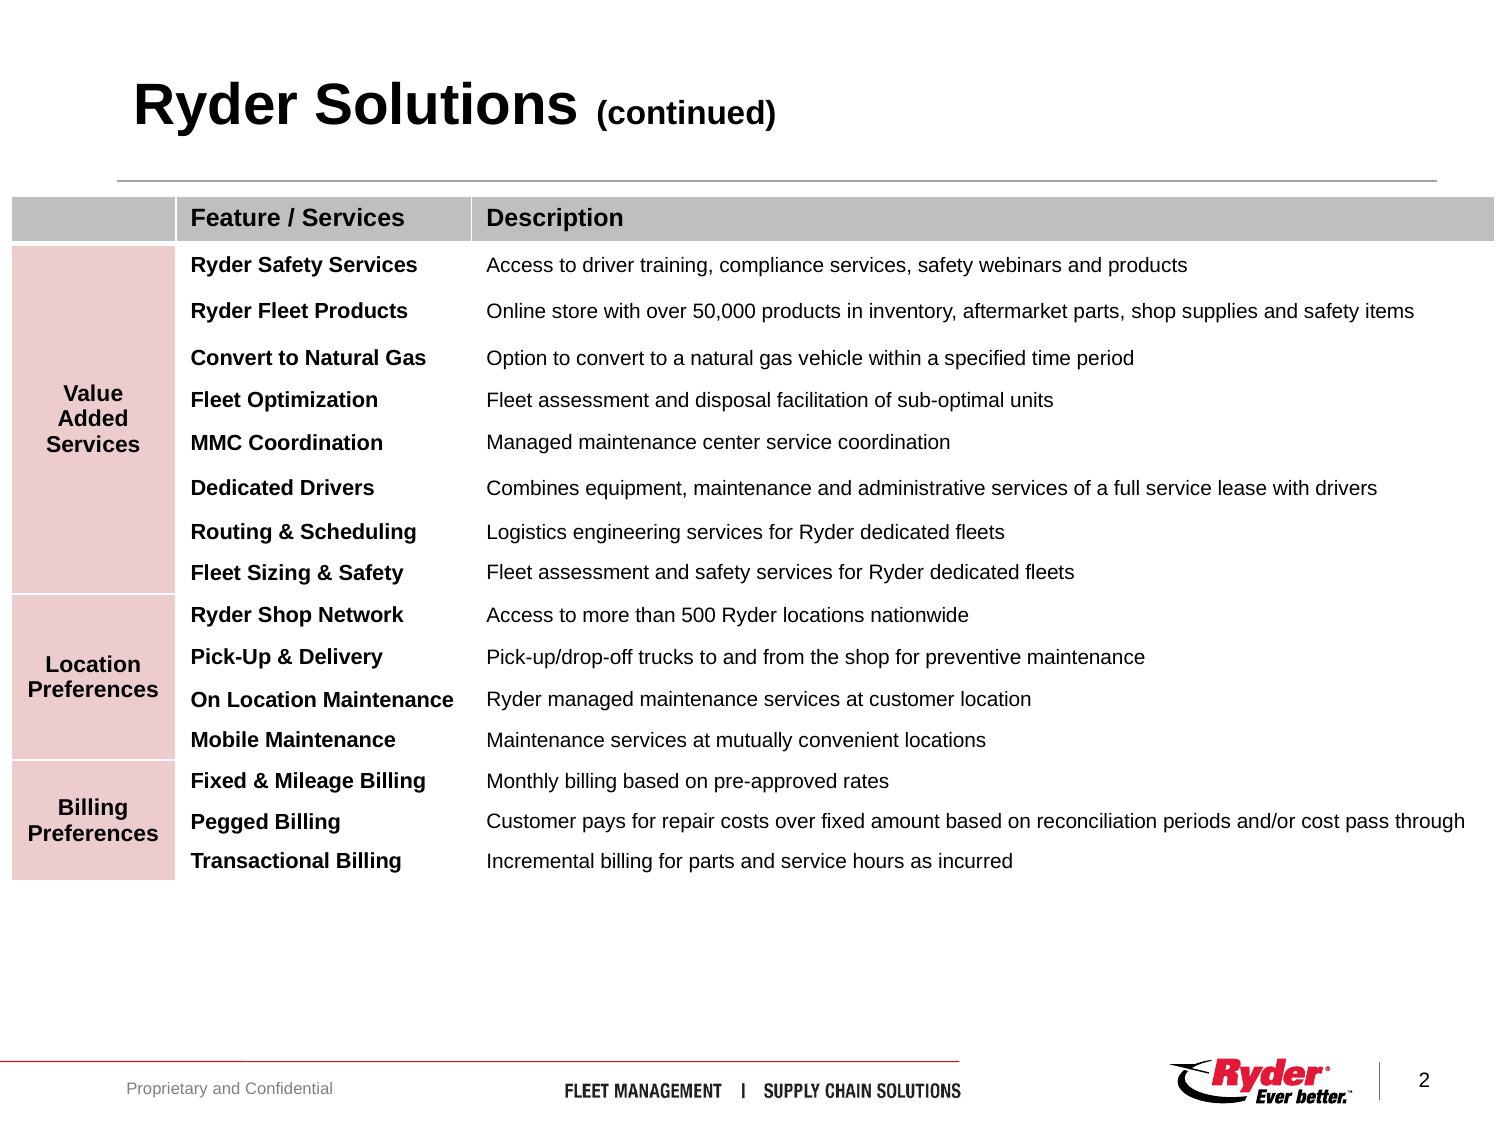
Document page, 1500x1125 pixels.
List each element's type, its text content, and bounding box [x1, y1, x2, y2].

table_cell Logistics engineering services for Ryder dedicated fleets [472, 513, 1494, 551]
table_cell Convert to Natural Gas [177, 338, 471, 378]
table_cell Fixed & Mileage Billing [177, 761, 471, 801]
slide_number 2 [1383, 1049, 1446, 1109]
table_cell Fleet Optimization [177, 380, 471, 420]
table_header Feature / Services [177, 197, 471, 241]
table_cell Incremental billing for parts and service hours as incurred [472, 842, 1494, 880]
table_cell Pick-up/drop-off trucks to and from the shop for preventive maintenance [472, 637, 1494, 677]
table_cell Combines equipment, maintenance and administrative services of a full service lease with drivers [472, 464, 1494, 511]
table_cell Ryder managed maintenance services at customer location [472, 679, 1494, 720]
table_cell Online store with over 50,000 products in inventory, aftermarket parts, shop supplies and safety items [472, 287, 1494, 336]
table_cell On Location Maintenance [177, 679, 471, 720]
table_cell Monthly billing based on pre-approved rates [472, 761, 1494, 801]
table_header [12, 197, 175, 241]
table_cell Value Added Services [12, 246, 175, 593]
table_cell Mobile Maintenance [177, 721, 471, 759]
table_cell Transactional Billing [177, 842, 471, 880]
table_cell Fleet Sizing & Safety [177, 553, 471, 593]
table_cell MMC Coordination [177, 422, 471, 463]
table_cell Fleet assessment and disposal facilitation of sub-optimal units [472, 380, 1494, 420]
table_cell Pick-Up & Delivery [177, 637, 471, 677]
table_header Description [472, 197, 1494, 241]
table_cell Access to more than 500 Ryder locations nationwide [472, 595, 1494, 635]
title Ryder Solutions (continued) [118, 56, 1446, 146]
table_cell Billing Preferences [12, 761, 175, 880]
table_cell Ryder Shop Network [177, 595, 471, 635]
table_cell Customer pays for repair costs over fixed amount based on reconciliation periods and/or cost pass through [472, 803, 1494, 841]
table_cell Routing & Scheduling [177, 513, 471, 551]
table_cell Location Preferences [12, 595, 175, 759]
table_cell Ryder Fleet Products [177, 287, 471, 336]
table_cell Managed maintenance center service coordination [472, 422, 1494, 463]
picture [557, 1074, 970, 1106]
table_cell Option to convert to a natural gas vehicle within a specified time period [472, 338, 1494, 378]
table_cell Dedicated Drivers [177, 464, 471, 511]
table_cell Access to driver training, compliance services, safety webinars and products [472, 246, 1494, 285]
table_cell Maintenance services at mutually convenient locations [472, 721, 1494, 759]
table_cell Ryder Safety Services [177, 246, 471, 285]
table_cell Pegged Billing [177, 803, 471, 841]
table_cell Fleet assessment and safety services for Ryder dedicated fleets [472, 553, 1494, 593]
